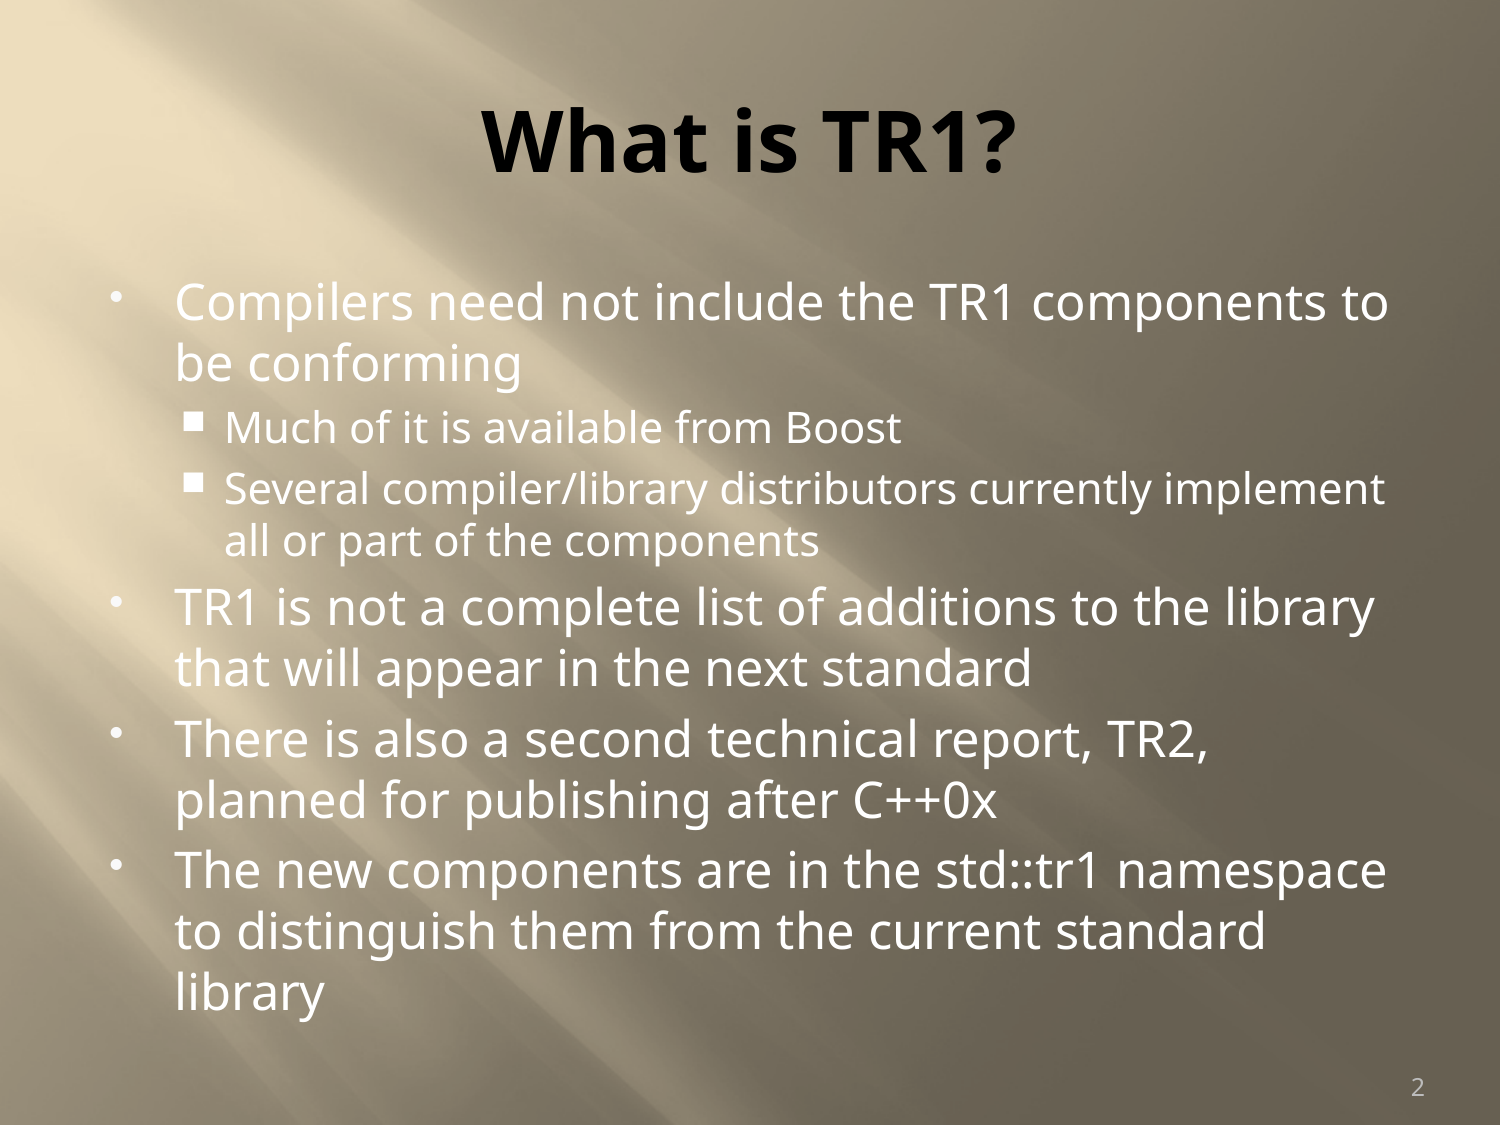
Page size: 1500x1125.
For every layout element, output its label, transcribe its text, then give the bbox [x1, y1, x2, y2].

slide_number 2 [1299, 1052, 1425, 1113]
title What is TR1? [75, 45, 1425, 233]
list Compilers need not include the TR1 components to be conforming Much of it is available from Boost Several compiler/library distributors currently implement all or part of the components TR1 is not a complete list of additions to the library that will appear in the next standard There is also a second technical report, TR2, planned for publishing after C++0x The new components are in the std::tr1 namespace to distinguish them from the current standard library [75, 262, 1425, 1035]
